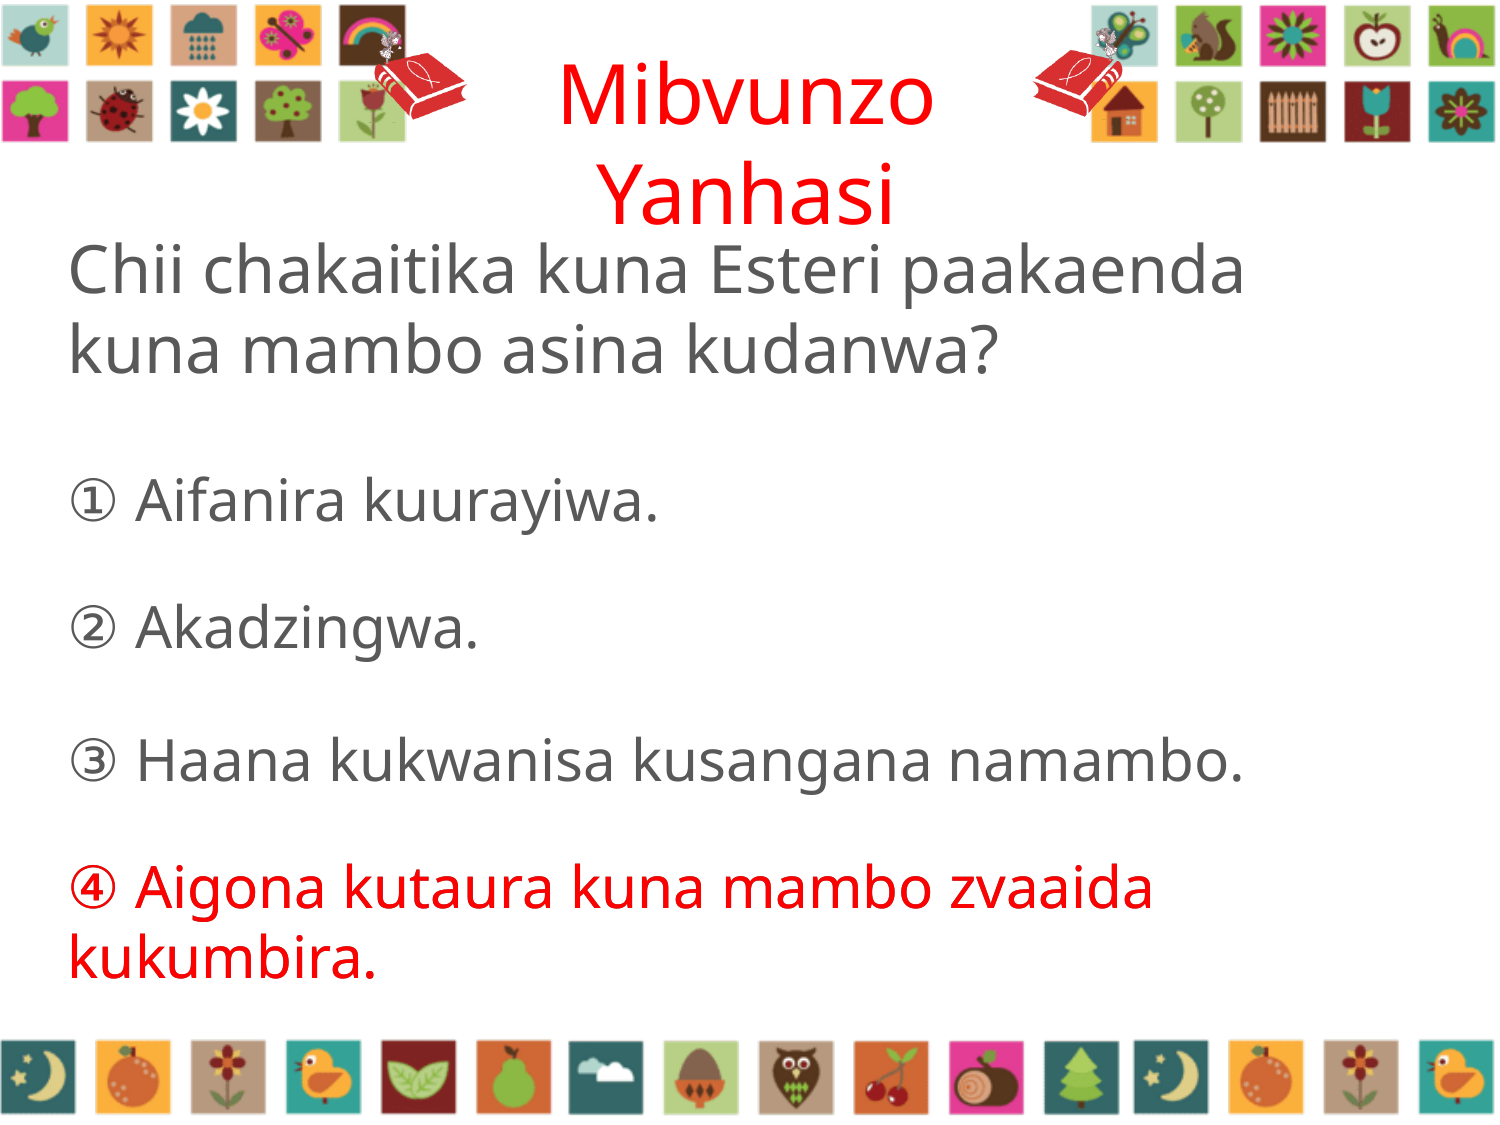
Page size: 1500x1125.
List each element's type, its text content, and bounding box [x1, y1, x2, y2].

picture [1000, 3, 1500, 150]
text_box ③ Haana kukwanisa kusangana namambo. [53, 716, 1483, 801]
text_box Chii chakaitika kuna Esteri paakaenda kuna mambo asina kudanwa? [53, 219, 1436, 395]
picture [0, 3, 499, 150]
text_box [0, 1028, 1500, 1118]
text_box Mibvunzo Yanhasi [414, 33, 1080, 219]
text_box ④ Aigona kutaura kuna mambo zvaaida kukumbira. [53, 842, 1483, 998]
text_box ① Aifanira kuurayiwa. [53, 456, 1436, 541]
text_box ② Akadzingwa. [53, 582, 1436, 668]
